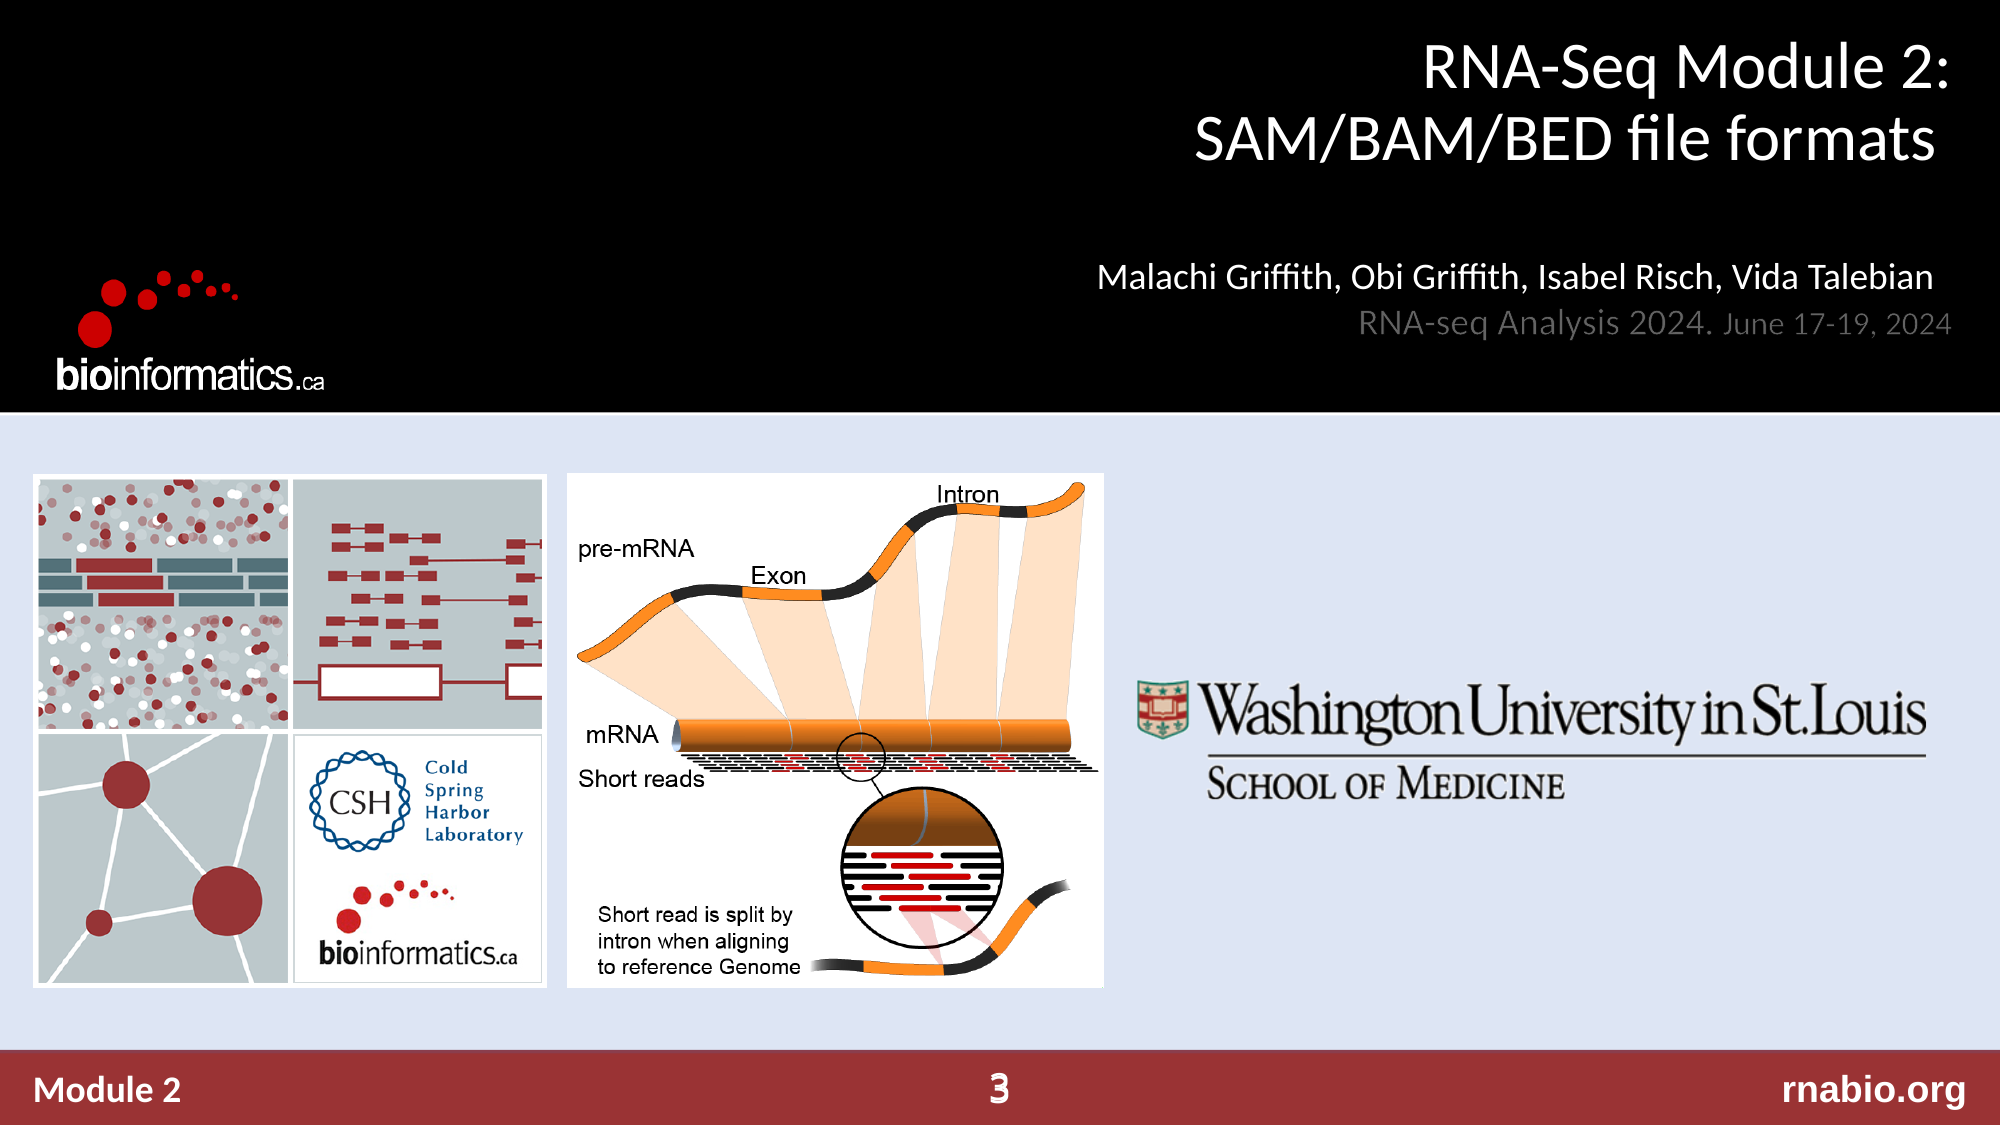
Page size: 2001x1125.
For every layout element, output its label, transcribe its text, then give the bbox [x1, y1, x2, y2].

picture [33, 474, 547, 988]
text_box [0, 415, 2000, 1054]
text_box RNA-Seq Module 2: SAM/BAM/BED file formats [466, 23, 1967, 239]
picture [57, 270, 324, 390]
picture [1136, 612, 2000, 880]
picture [567, 473, 1104, 988]
text_box Malachi Griffith, Obi Griffith, Isabel Risch, Vida Talebian RNA-seq Analysis 2024. June 17-19, 2024 [526, 201, 1967, 393]
